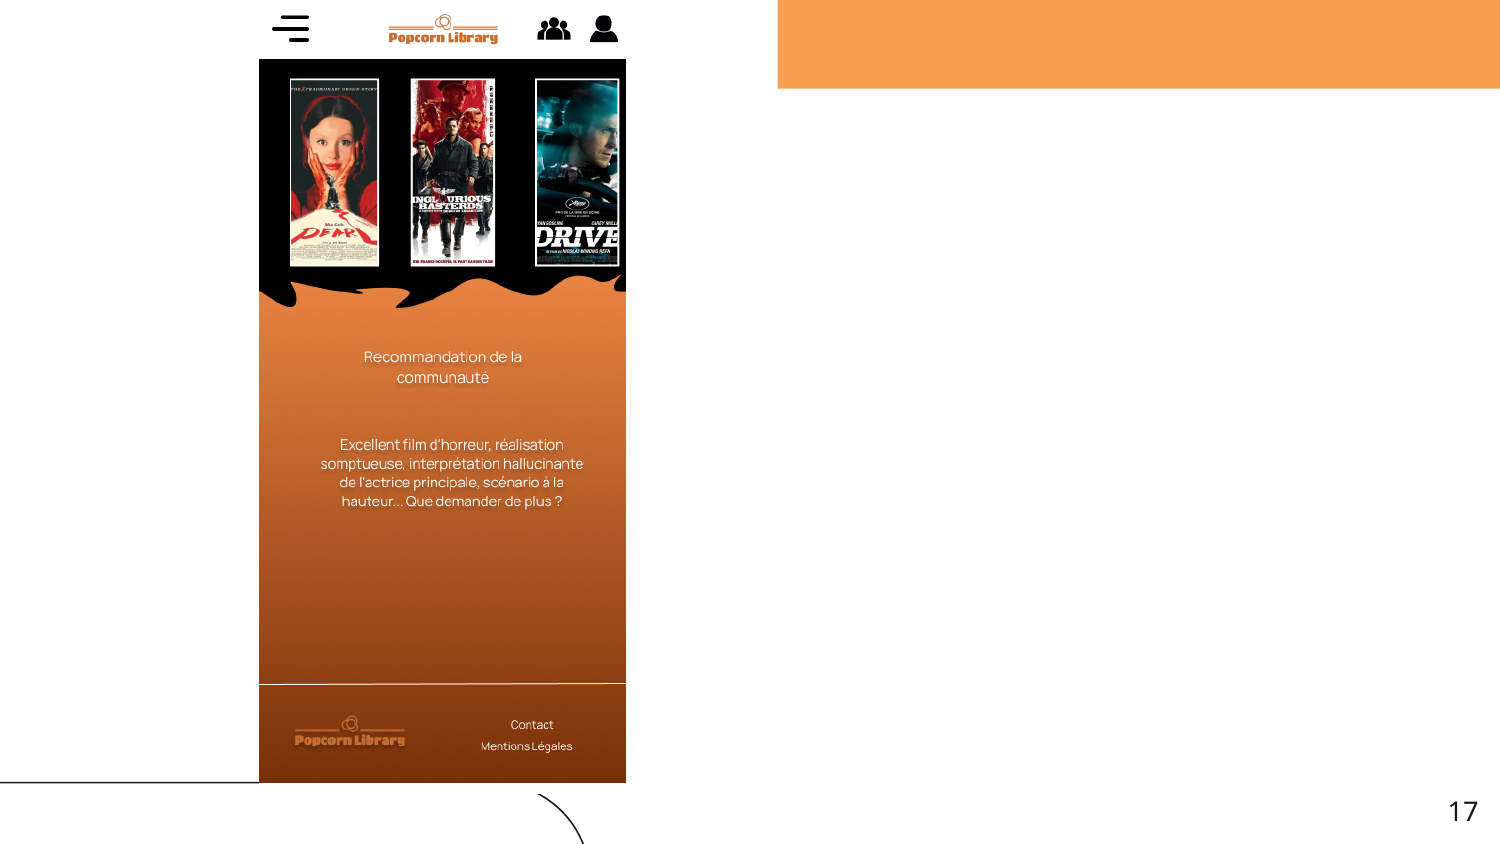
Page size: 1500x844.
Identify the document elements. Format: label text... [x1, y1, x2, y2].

slide_number ‹#› [1403, 779, 1494, 844]
picture [258, 0, 627, 794]
